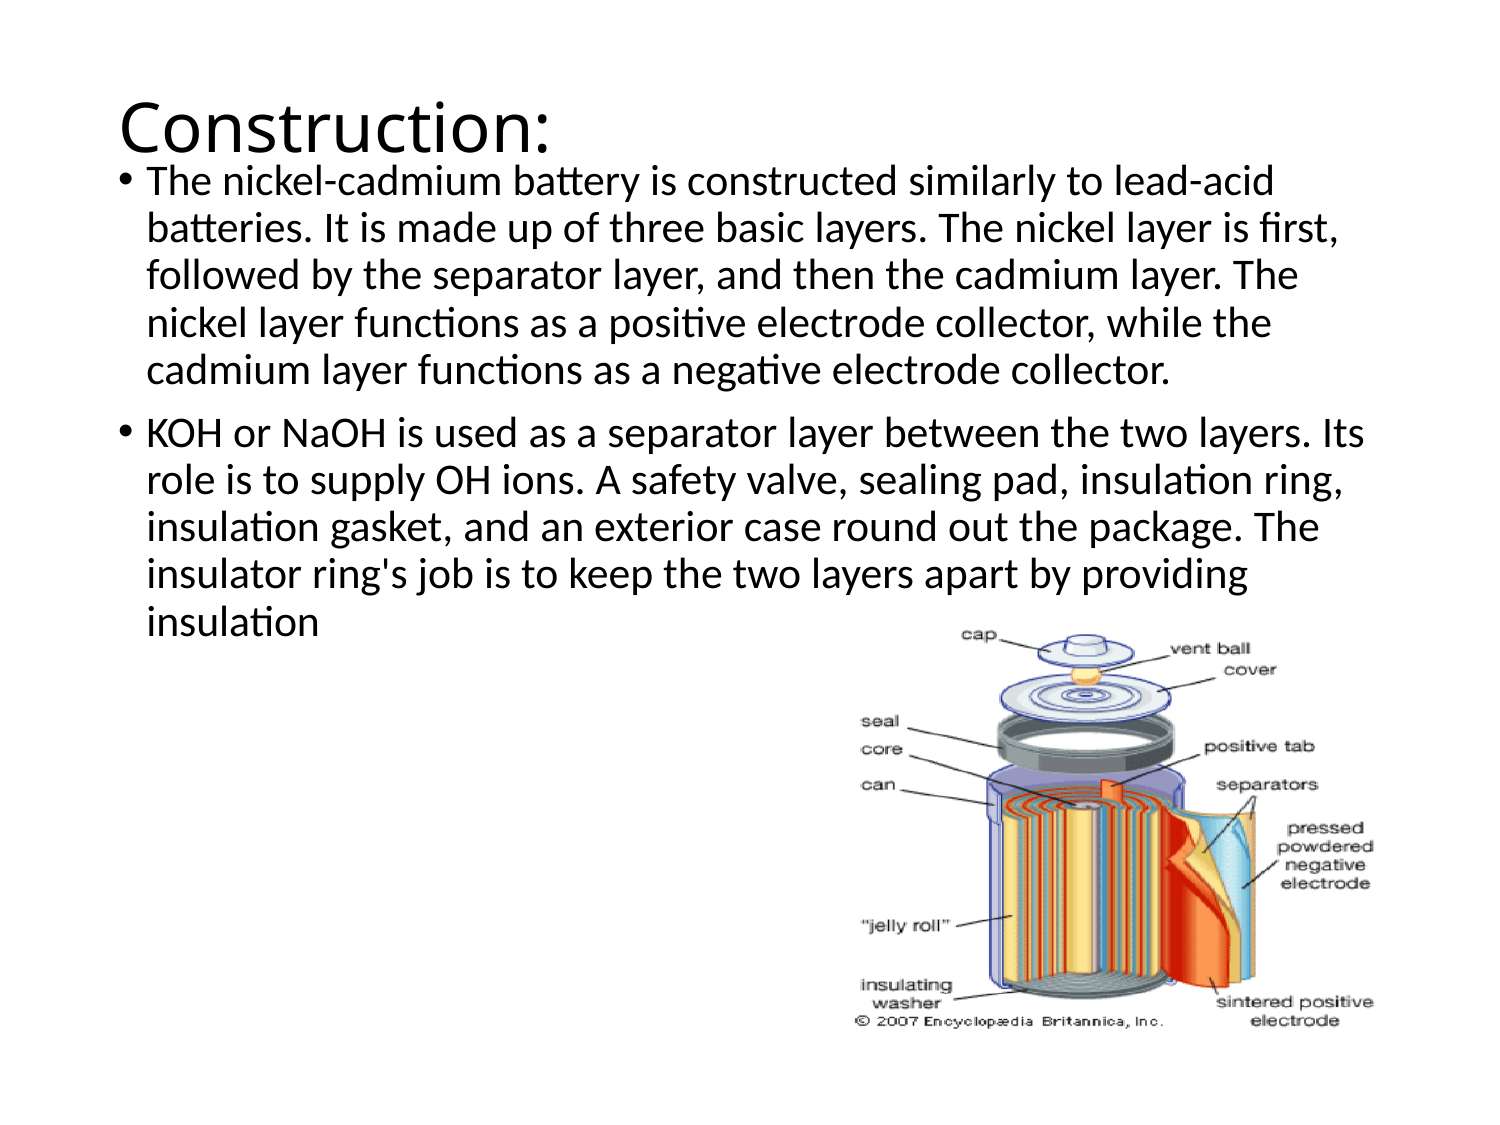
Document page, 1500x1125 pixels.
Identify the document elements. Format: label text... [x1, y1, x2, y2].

picture [822, 599, 1432, 1068]
title Construction: [103, 59, 1397, 149]
list The nickel-cadmium battery is constructed similarly to lead-acid batteries. It is made up of three basic layers. The nickel layer is first, followed by the separator layer, and then the cadmium layer. The nickel layer functions as a positive electrode collector, while the cadmium layer functions as a negative electrode collector. KOH or NaOH is used as a separator layer between the two layers. Its role is to supply OH ions. A safety valve, sealing pad, insulation ring, insulation gasket, and an exterior case round out the package. The insulator ring's job is to keep the two layers apart by providing insulation [103, 149, 1397, 1014]
